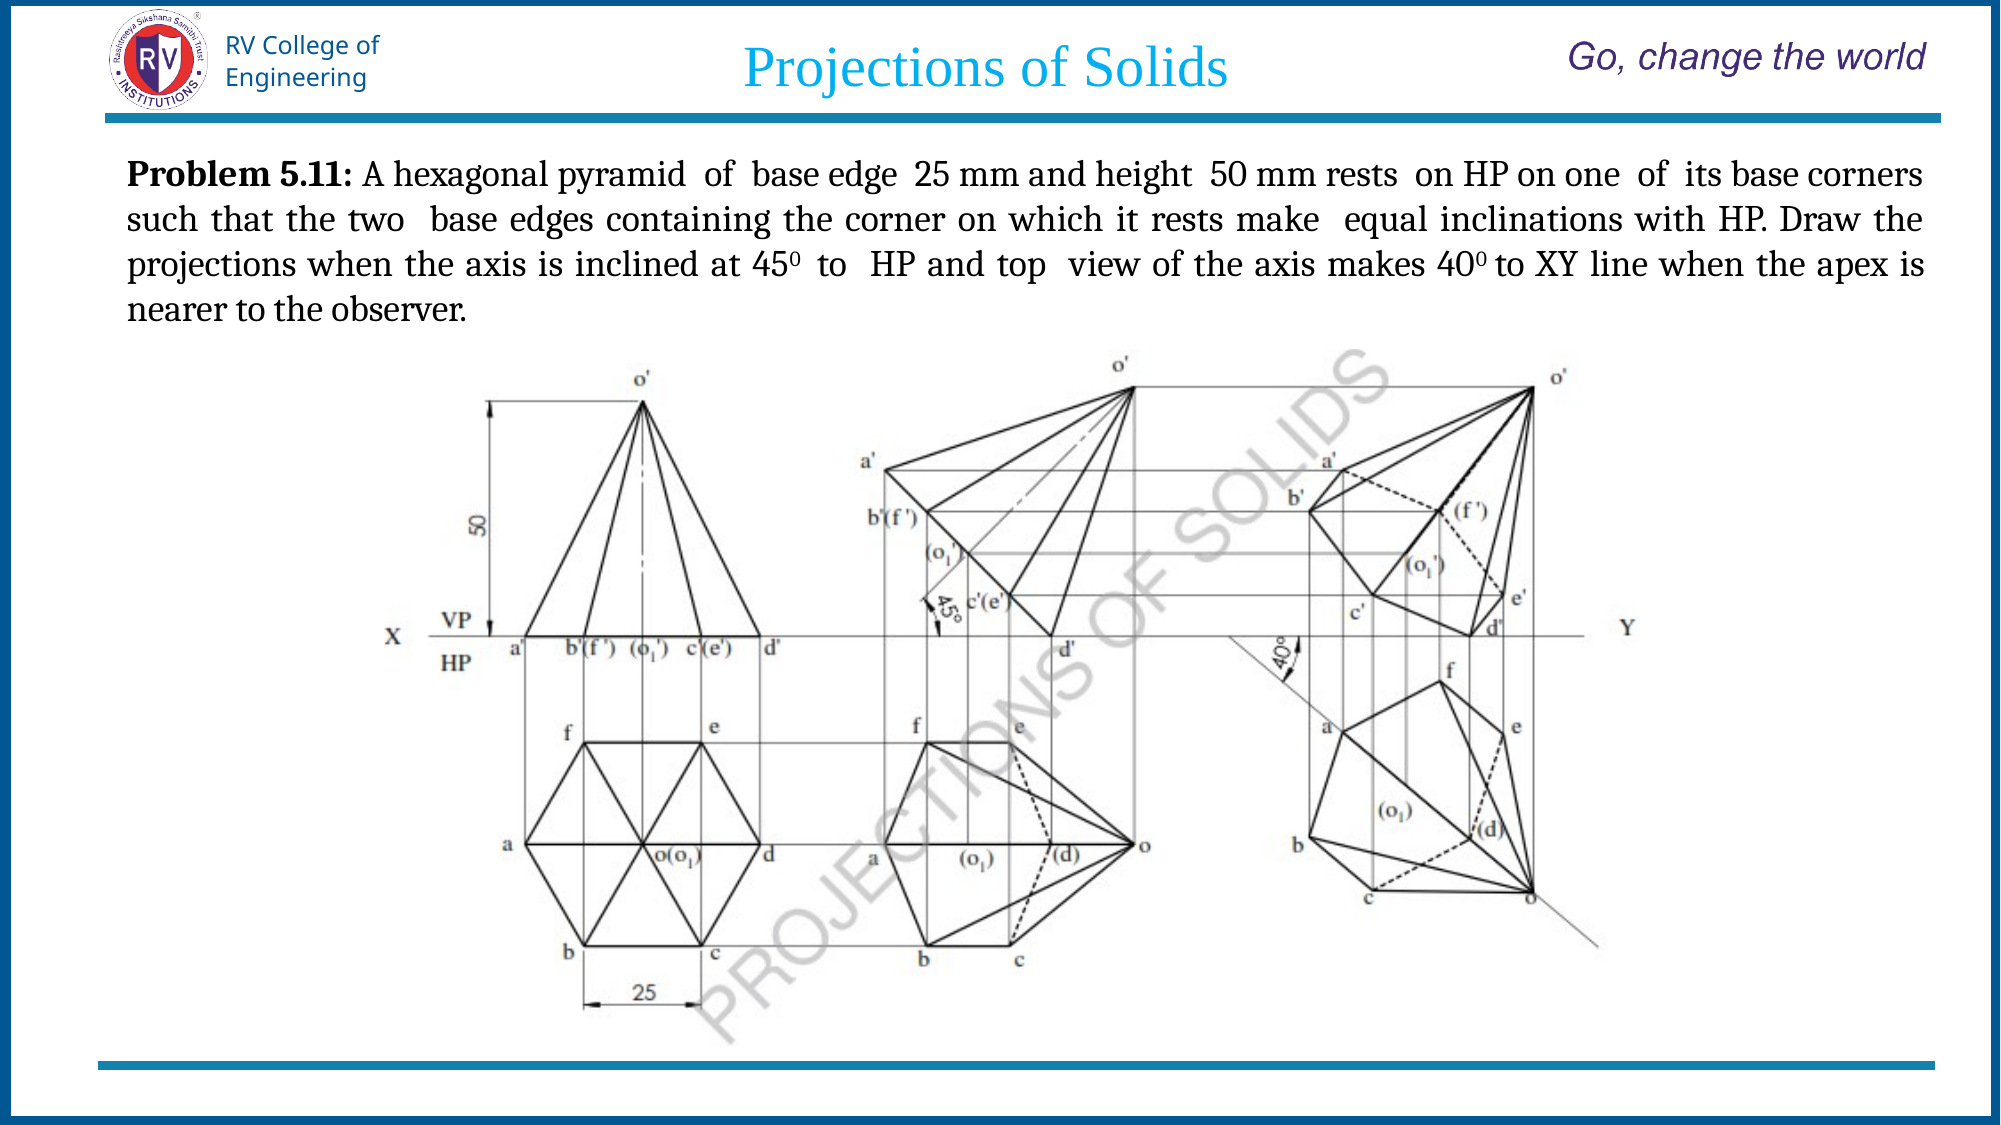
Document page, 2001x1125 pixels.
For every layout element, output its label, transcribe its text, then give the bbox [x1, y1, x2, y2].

text_box RV College of Engineering [222, 24, 383, 92]
picture [109, 9, 208, 110]
picture [1569, 41, 1927, 77]
text_box Problem 5.11: A hexagonal pyramid of base edge 25 mm and height 50 mm rests on HP on one of its base corners such that the two base edges containing the corner on which it rests make equal inclinations with HP. Draw the projections when the axis is inclined at 450 to HP and top view of the axis makes 400 to XY line when the apex is nearer to the observer. [120, 146, 1931, 329]
title Projections of Solids [741, 25, 1232, 146]
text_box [97, 349, 1936, 1071]
